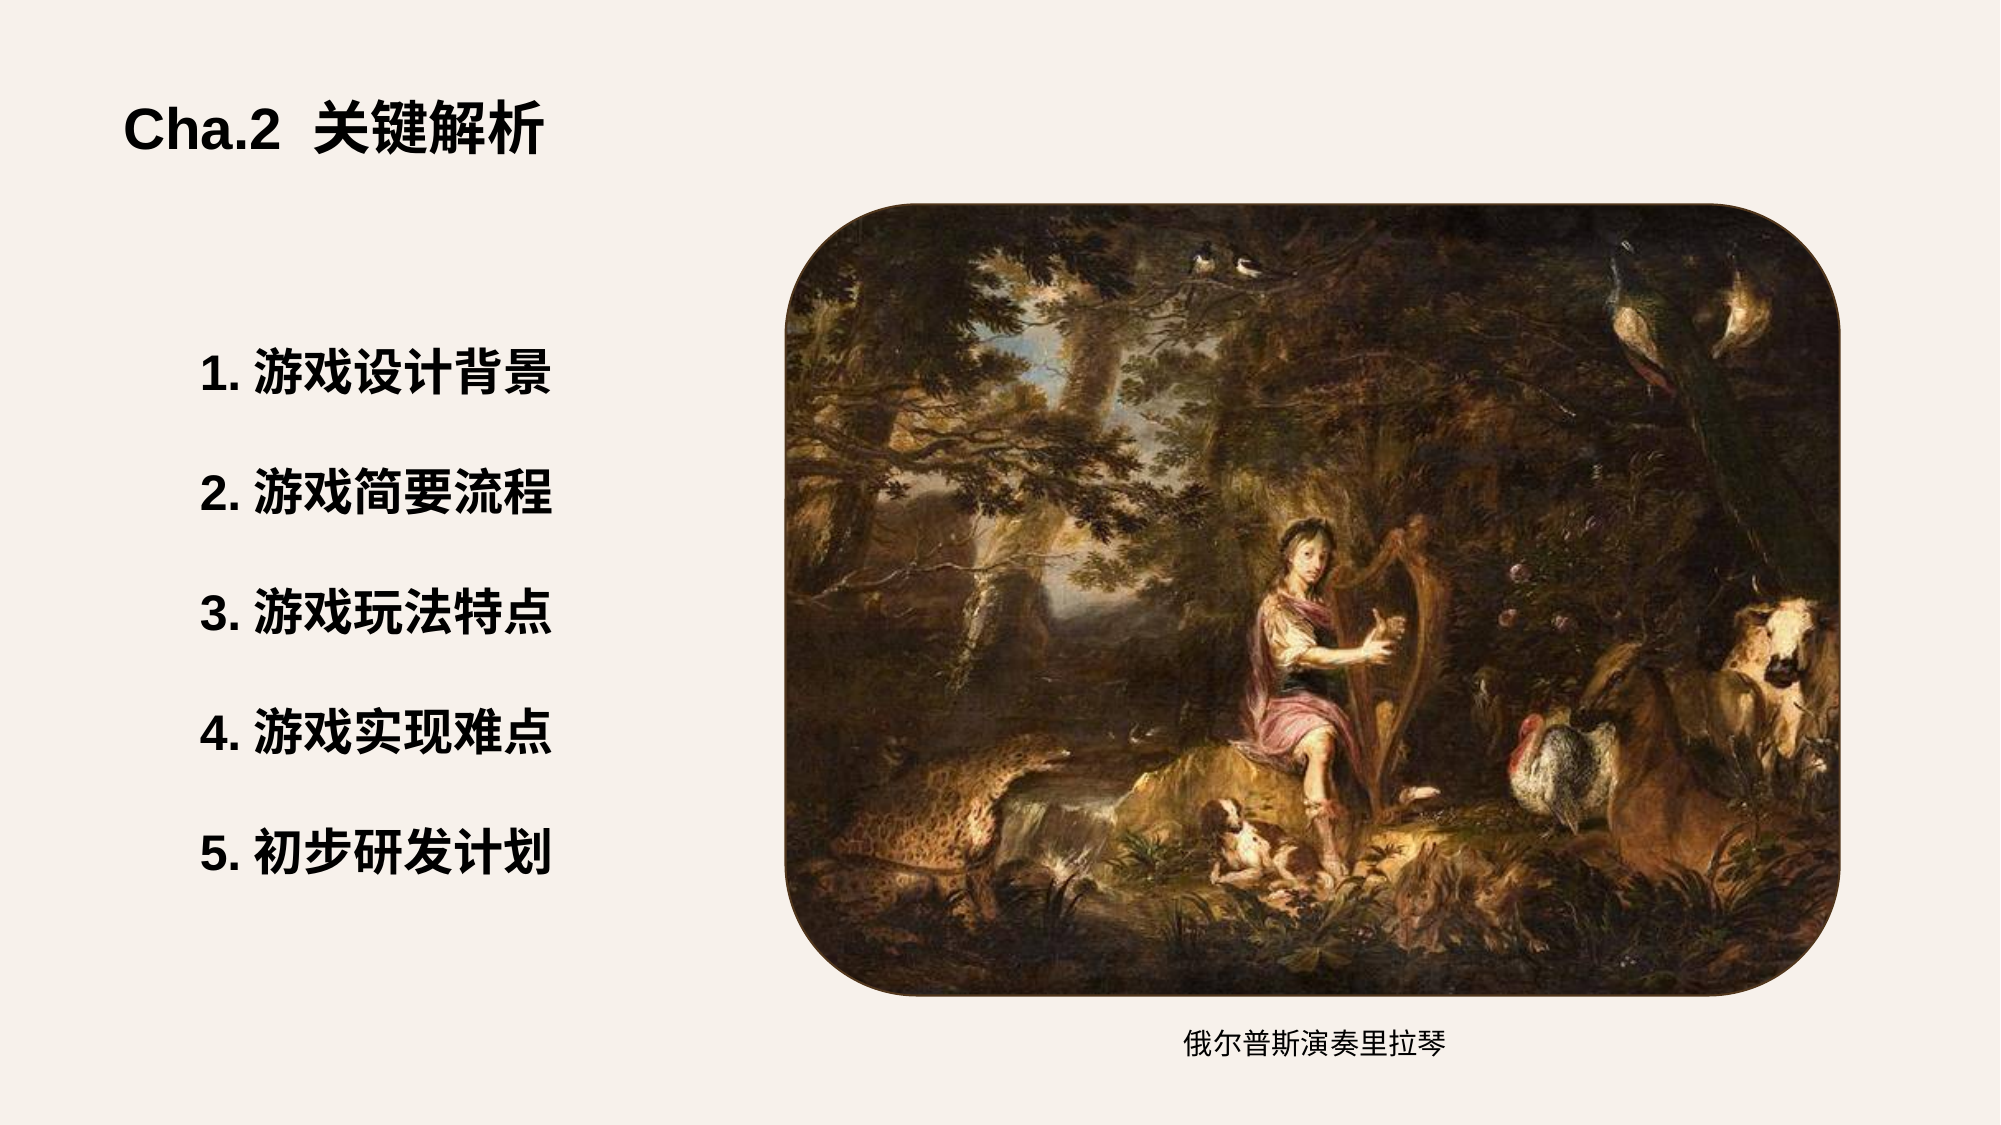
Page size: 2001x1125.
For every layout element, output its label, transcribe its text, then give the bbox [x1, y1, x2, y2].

title Cha.2 关键解析 [108, 0, 1890, 169]
text_box 1.游戏设计背景 2.游戏简要流程 3.游戏玩法特点 4.游戏实现难点 5.初步研发计划 [184, 332, 668, 888]
text_box 俄尔普斯演奏里拉琴 [1169, 1018, 1521, 1068]
text_box [784, 203, 1841, 997]
